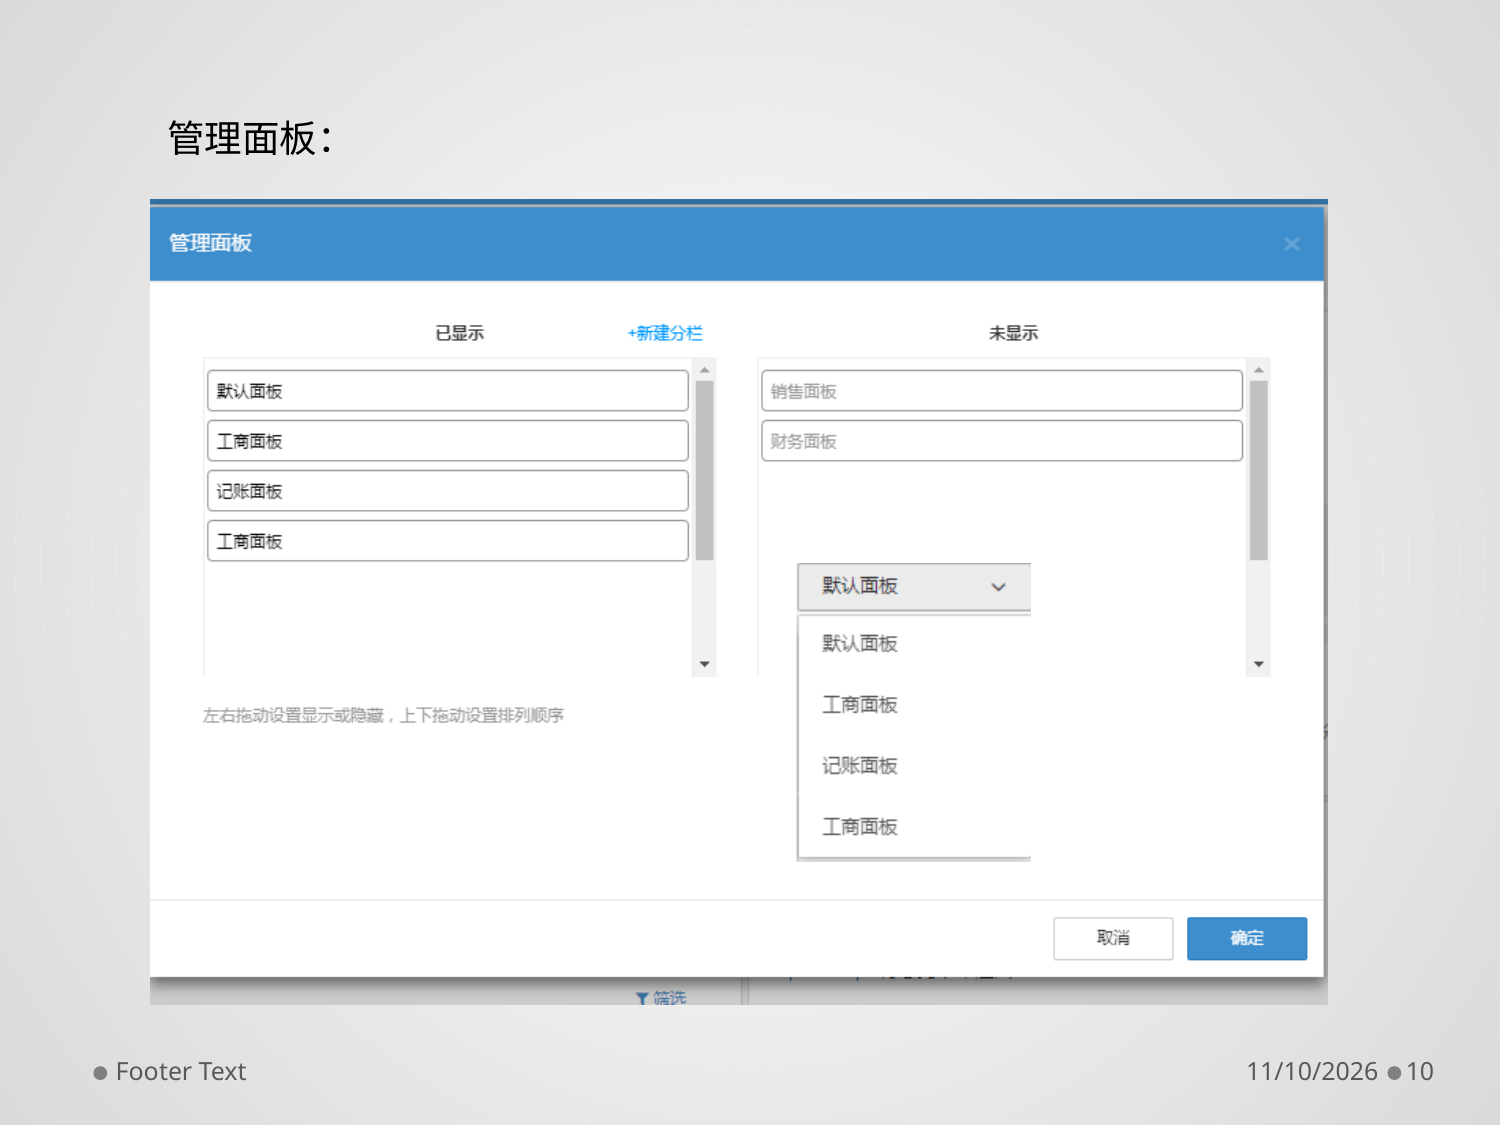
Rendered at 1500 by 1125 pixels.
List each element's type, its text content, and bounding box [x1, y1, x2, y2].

picture [796, 562, 1032, 862]
slide_number 10 [1401, 1042, 1494, 1103]
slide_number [1043, 1042, 1386, 1103]
footer Footer Text [108, 1042, 576, 1103]
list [150, 199, 1329, 1006]
text_box 管理面板： [152, 107, 370, 168]
